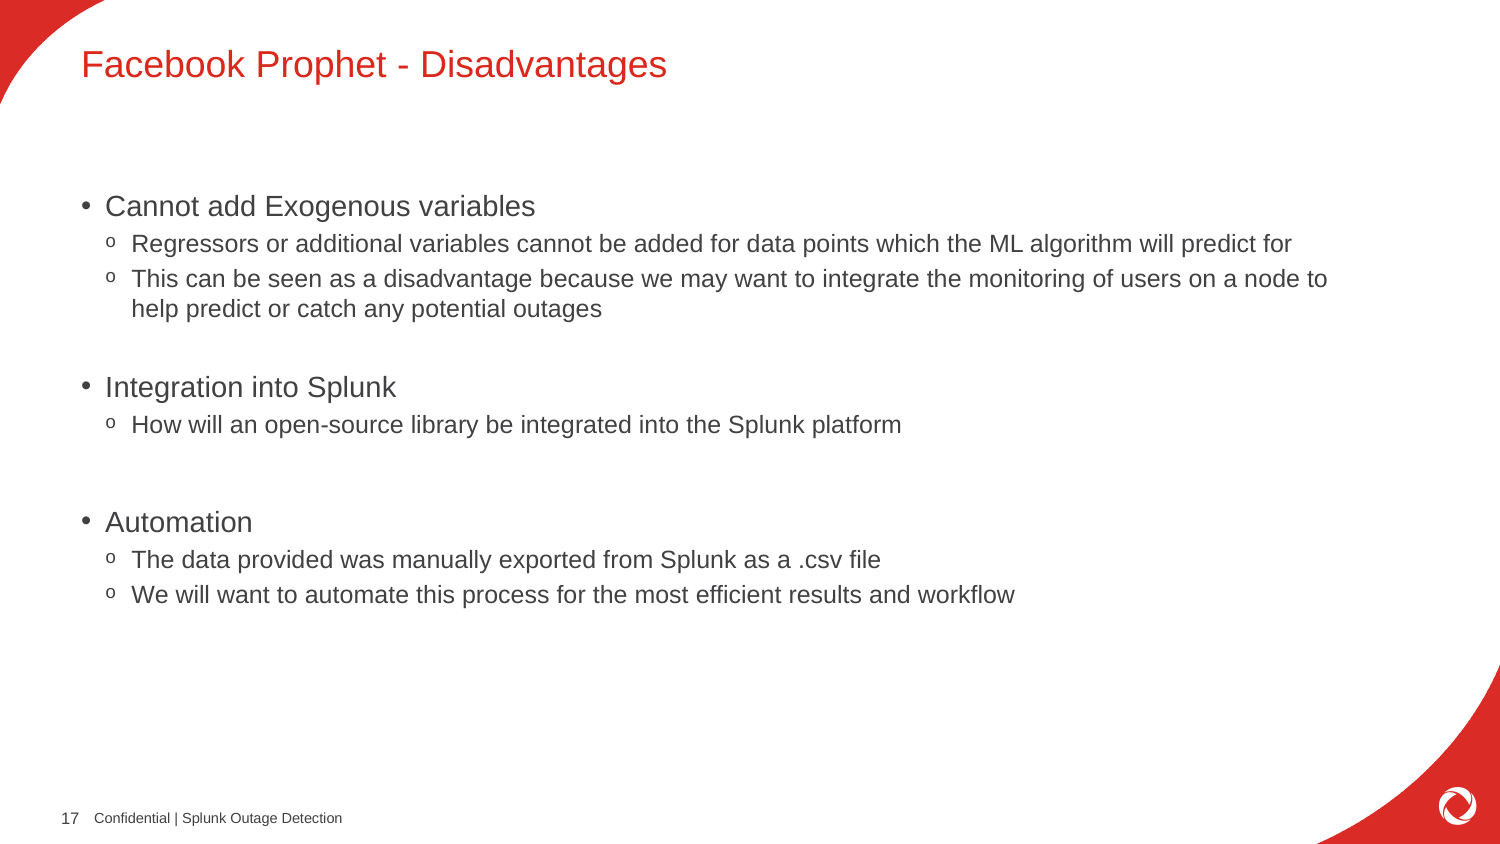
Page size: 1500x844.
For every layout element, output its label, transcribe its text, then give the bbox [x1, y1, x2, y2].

list Cannot add Exogenous variables Regressors or additional variables cannot be added for data points which the ML algorithm will predict for This can be seen as a disadvantage because we may want to integrate the monitoring of users on a node to help predict or catch any potential outages Integration into Splunk How will an open-source library be integrated into the Splunk platform Automation The data provided was manually exported from Splunk as a .csv file We will want to automate this process for the most efficient results and workflow [68, 181, 1386, 750]
picture [1305, 657, 1500, 844]
title Facebook Prophet - Disadvantages [68, 33, 1486, 92]
footer Confidential | Splunk Outage Detection [80, 795, 925, 841]
picture [0, 0, 114, 108]
